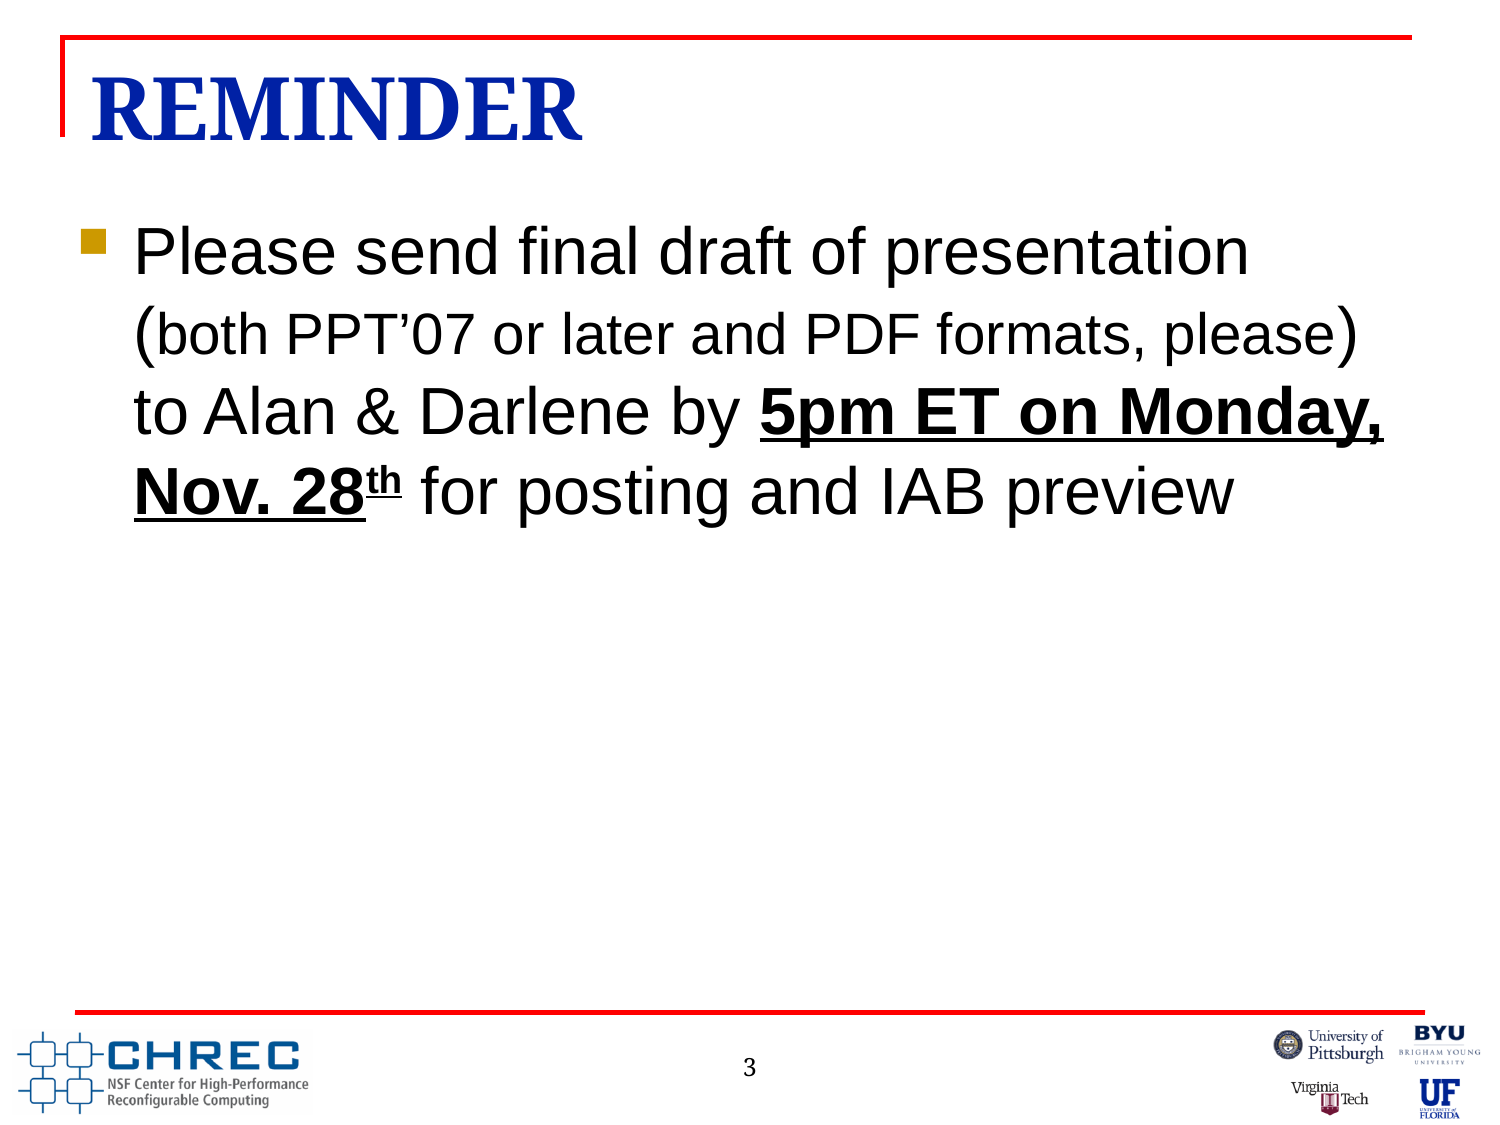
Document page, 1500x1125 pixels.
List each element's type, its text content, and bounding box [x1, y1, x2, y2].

list Please send final draft of presentation (both PPT’07 or later and PDF formats, please) to Alan & Darlene by 5pm ET on Monday, Nov. 28th for posting and IAB preview [62, 199, 1463, 1006]
title REMINDER [74, 45, 1426, 199]
picture [1270, 1024, 1484, 1119]
picture [12, 1029, 313, 1115]
slide_number 3 [599, 1050, 901, 1094]
